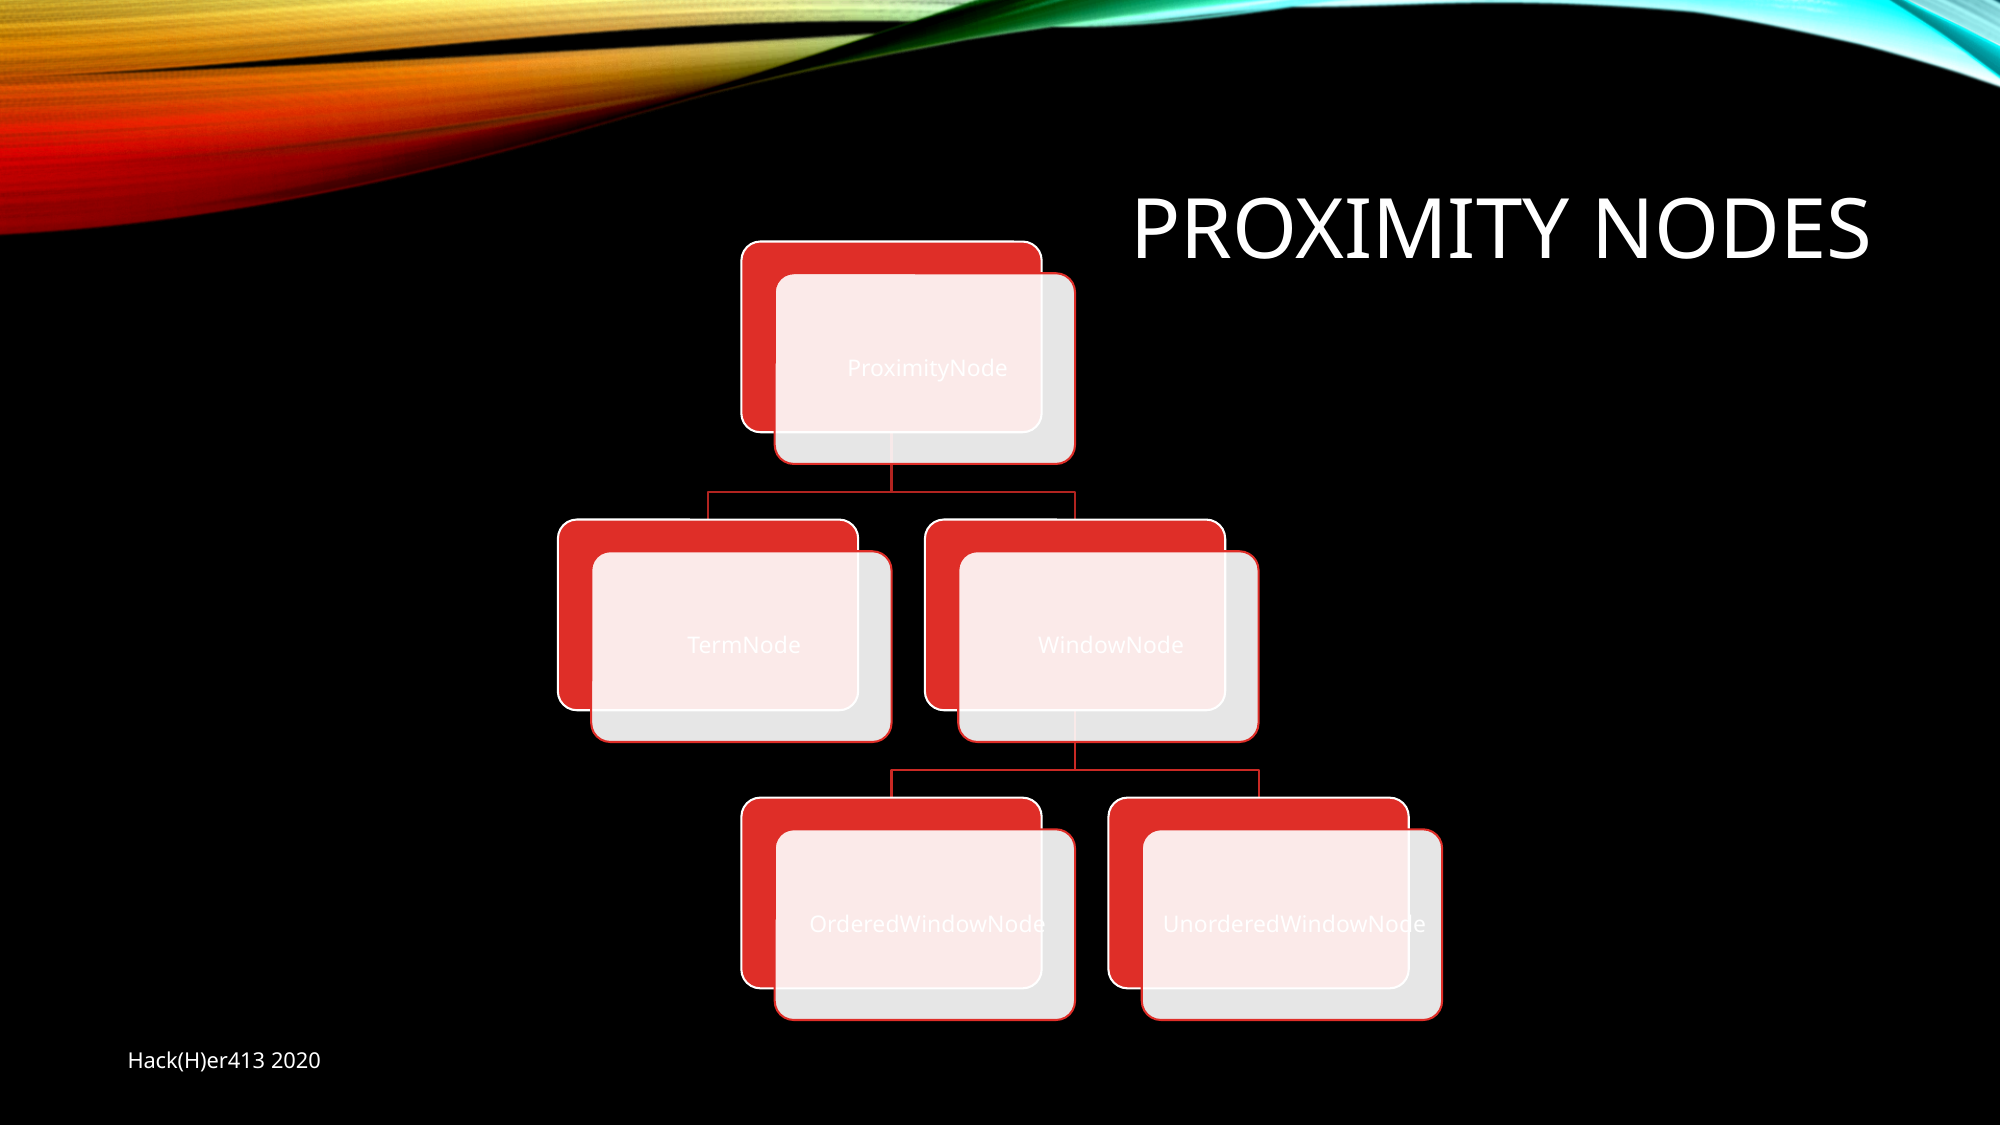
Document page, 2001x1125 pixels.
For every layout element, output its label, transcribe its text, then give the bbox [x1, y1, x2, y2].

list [112, 241, 1888, 1021]
picture [0, 0, 2000, 237]
title Proximity nodes [474, 125, 1888, 241]
footer Hack(H)er413 2020 [112, 1042, 1388, 1103]
